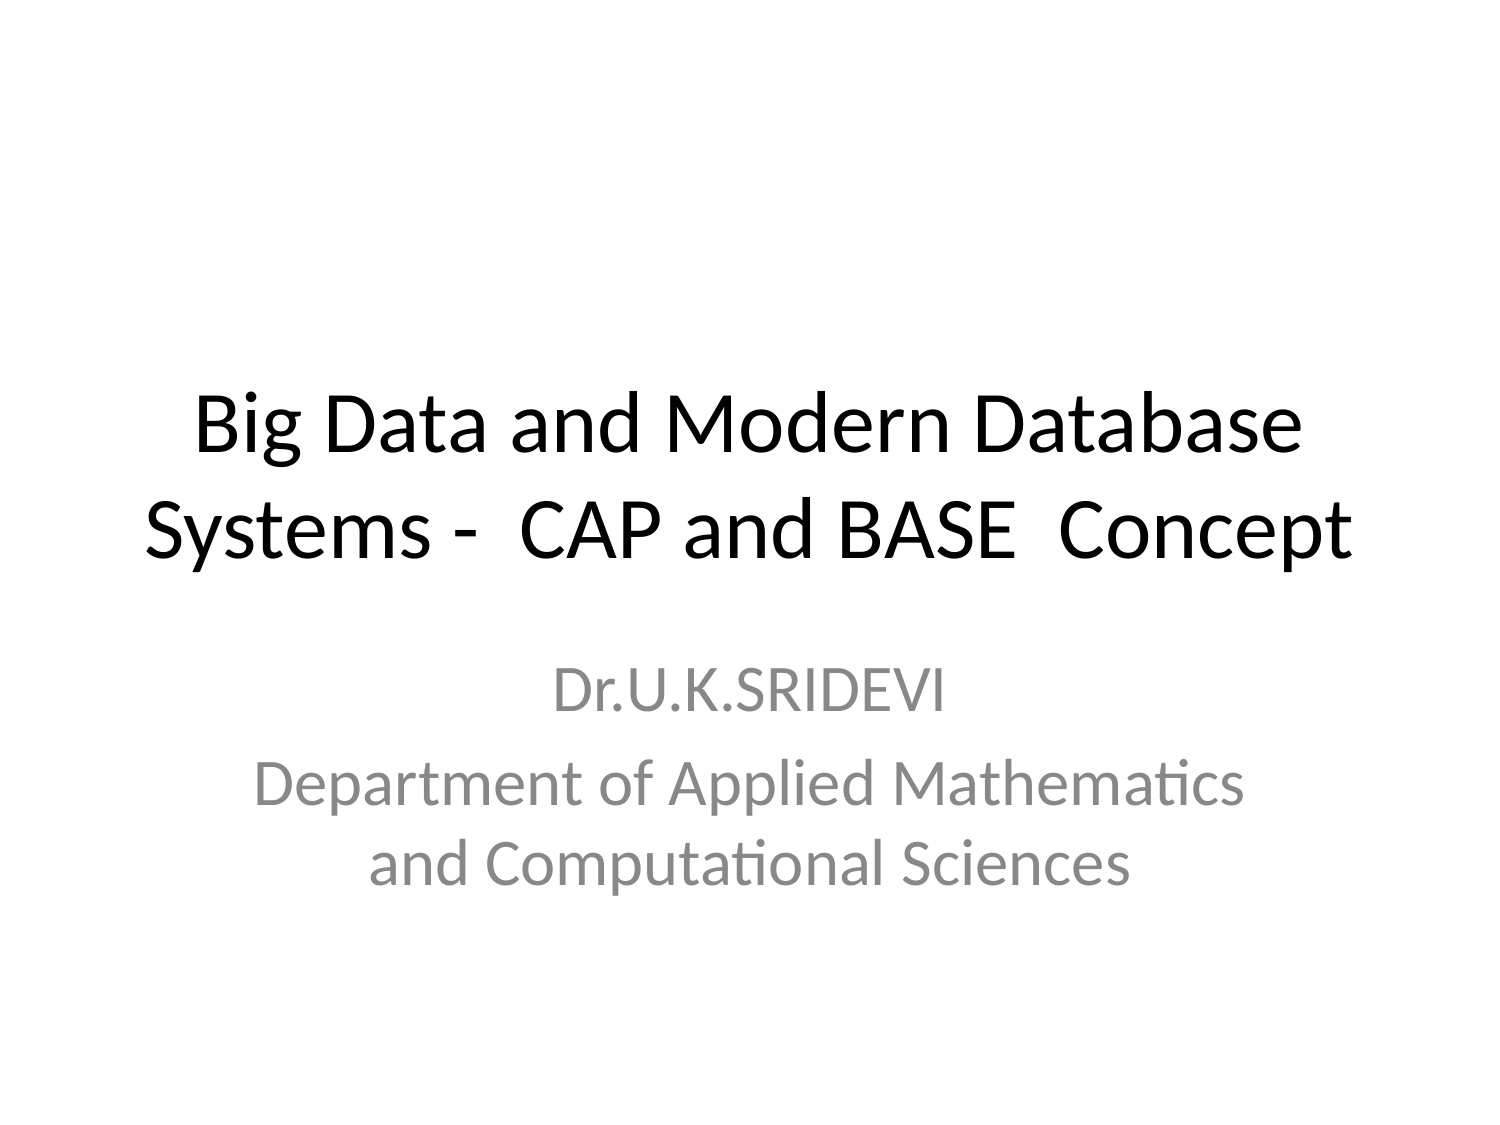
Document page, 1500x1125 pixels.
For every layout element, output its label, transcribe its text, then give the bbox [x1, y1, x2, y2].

subtitle Dr.U.K.SRIDEVI Department of Applied Mathematics and Computational Sciences [225, 637, 1275, 925]
title Big Data and Modern Database Systems - CAP and BASE Concept [112, 349, 1388, 591]
